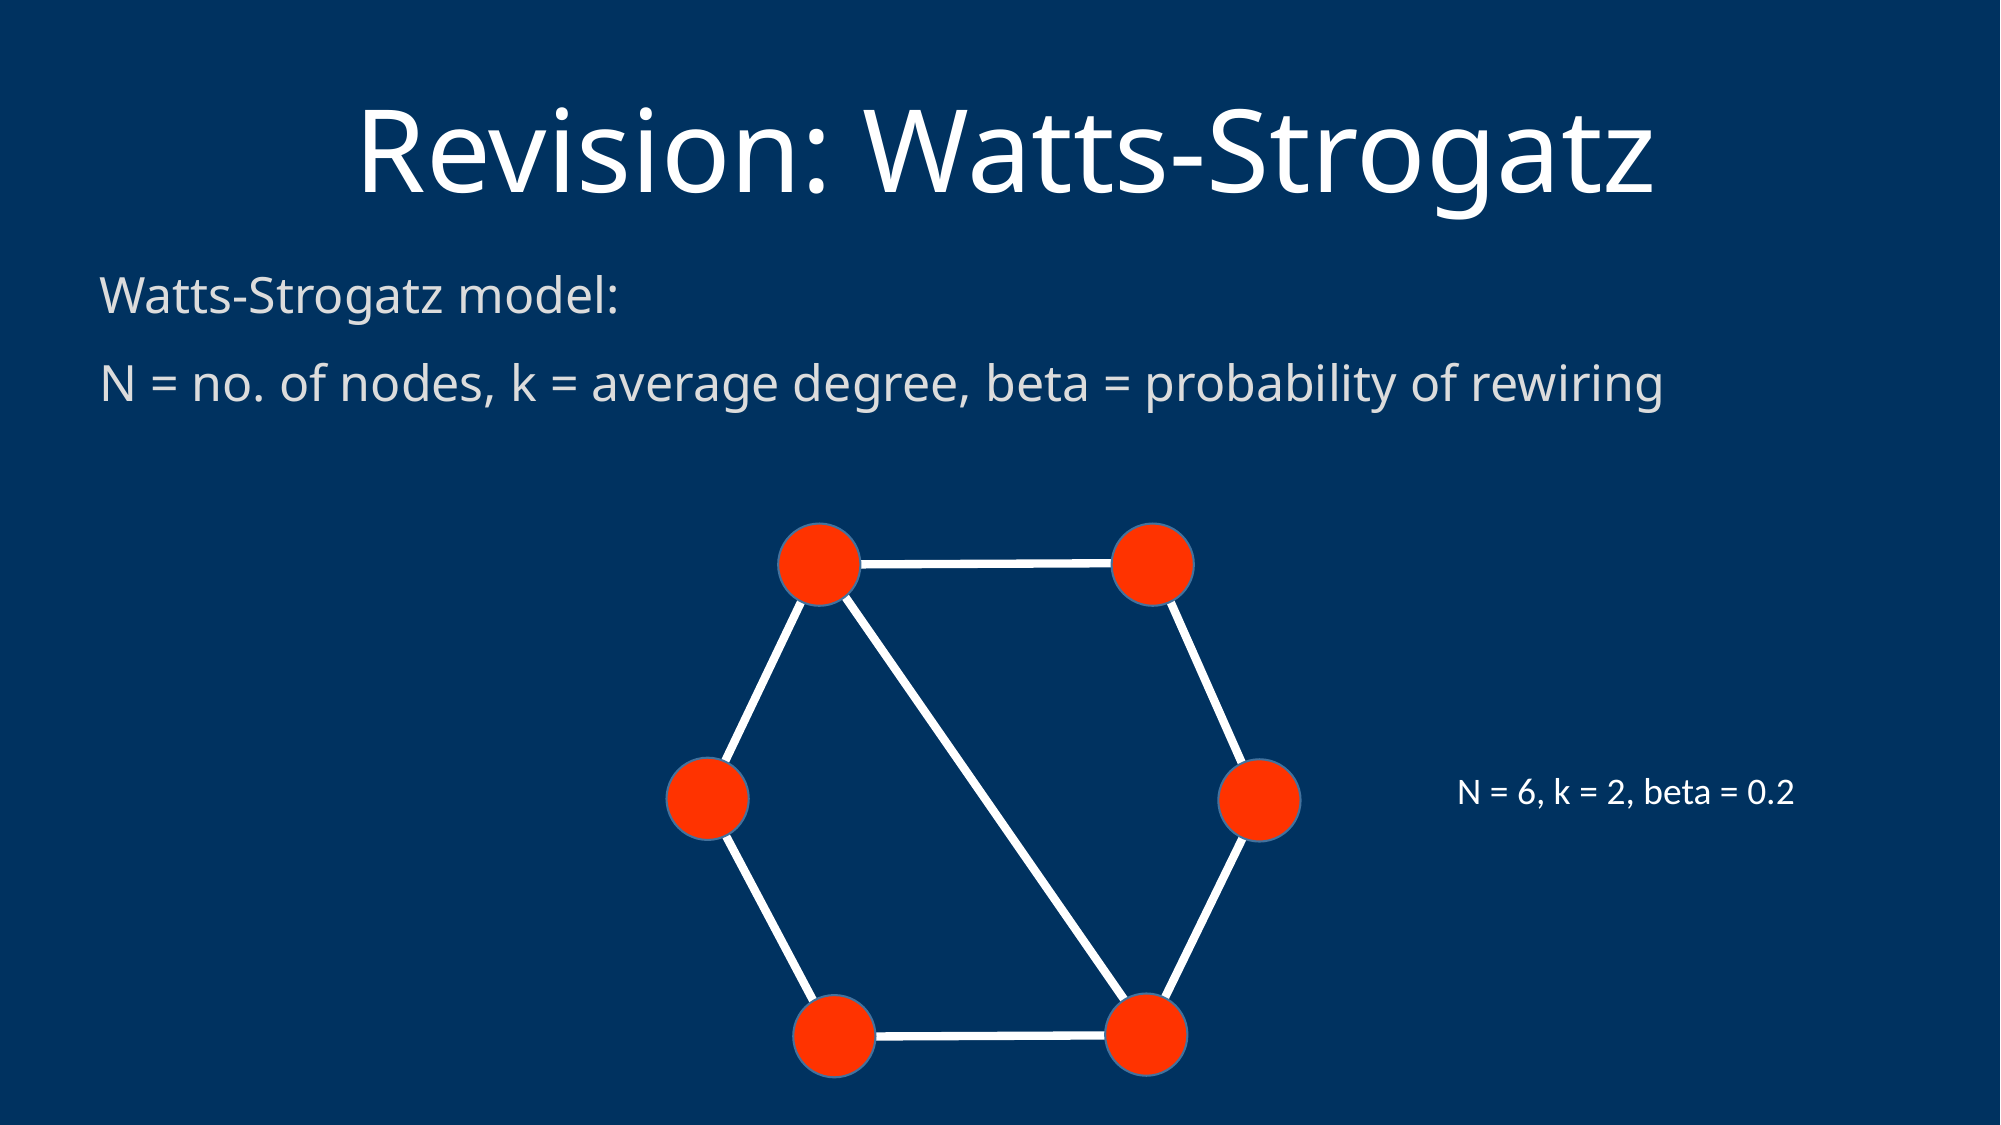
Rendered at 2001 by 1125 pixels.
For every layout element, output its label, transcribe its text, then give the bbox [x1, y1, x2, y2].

text_box [792, 1037, 877, 1079]
text_box N = 6, k = 2, beta = 0.2 [1442, 759, 1837, 819]
text_box [1104, 1036, 1189, 1077]
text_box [1153, 563, 1260, 803]
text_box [707, 801, 835, 1041]
text_box [777, 522, 861, 563]
text_box [665, 756, 750, 841]
title Revision: Watts-Strogatz [84, 84, 1929, 225]
text_box [1147, 565, 1153, 607]
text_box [818, 558, 1147, 562]
text_box [1260, 758, 1302, 843]
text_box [707, 563, 820, 799]
text_box [1111, 522, 1195, 563]
subtitle Watts-Strogatz model: N = no. of nodes, k = average degree, beta = probability of rewiring [84, 263, 1929, 1001]
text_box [1146, 803, 1260, 1036]
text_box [818, 565, 1147, 1032]
